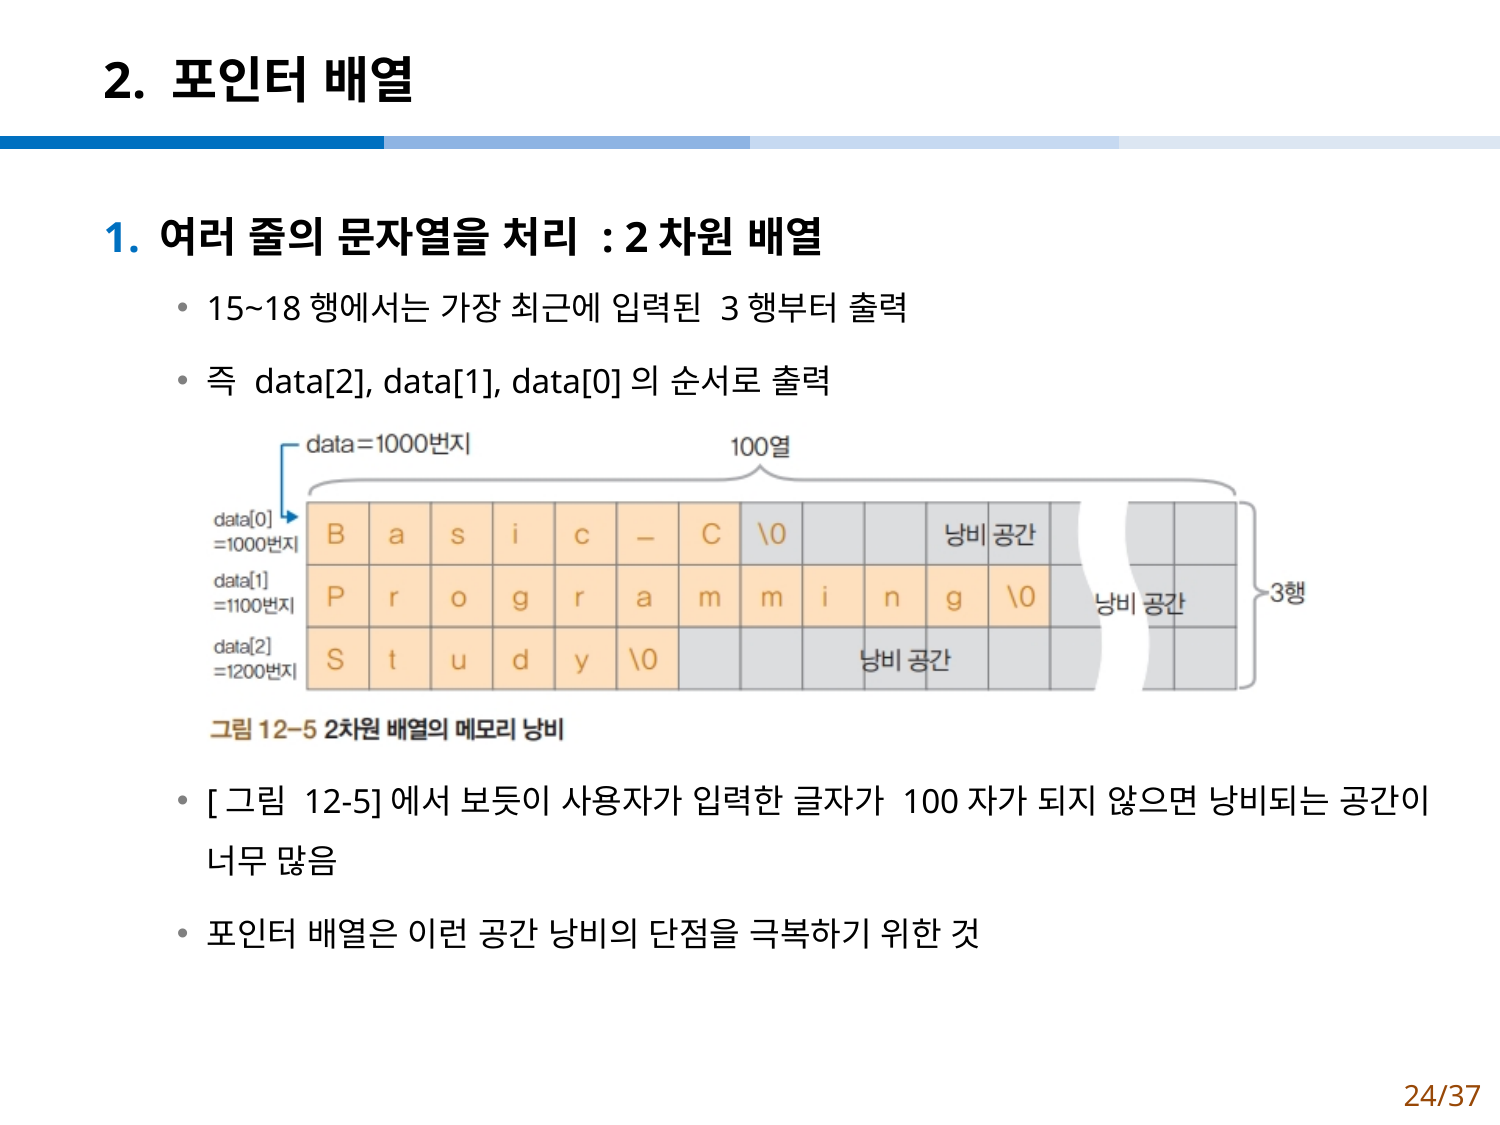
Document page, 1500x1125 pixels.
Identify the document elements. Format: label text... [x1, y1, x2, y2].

picture [206, 420, 1310, 748]
list 여러 줄의 문자열을 처리 : 2차원 배열 15~18행에서는 가장 최근에 입력된 3행부터 출력 즉 data[2], data[1], data[0]의 순서로 출력 [그림 12-5]에서 보듯이 사용자가 입력한 글자가 100자가 되지 않으면 낭비되는 공간이 너무 많음 포인터 배열은 이런 공간 낭비의 단점을 극복하기 위한 것 [88, 177, 1459, 1077]
title 2. 포인터 배열 [88, 32, 1330, 124]
